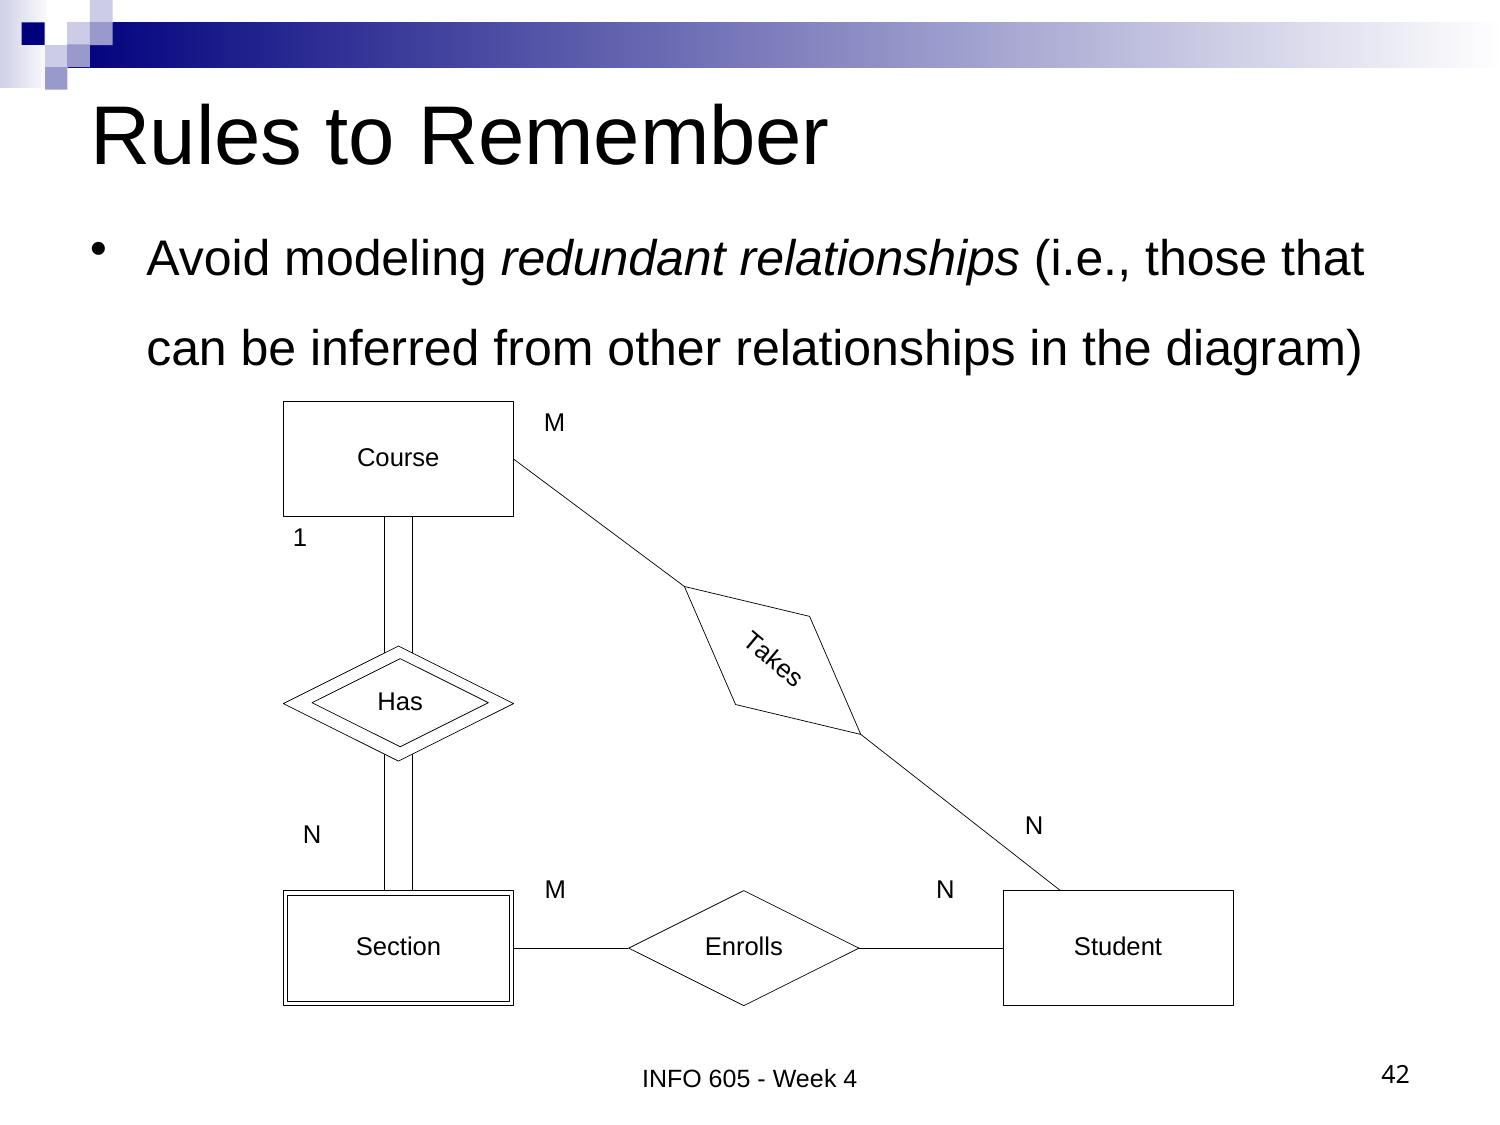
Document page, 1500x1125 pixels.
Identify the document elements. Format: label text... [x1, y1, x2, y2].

footer INFO 605 - Week 4 [512, 1024, 988, 1101]
slide_number 42 [1074, 1024, 1426, 1101]
list Avoid modeling redundant relationships (i.e., those that can be inferred from other relationships in the diagram) [75, 187, 1450, 450]
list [137, 396, 1238, 1011]
title Rules to Remember [75, 75, 1425, 187]
